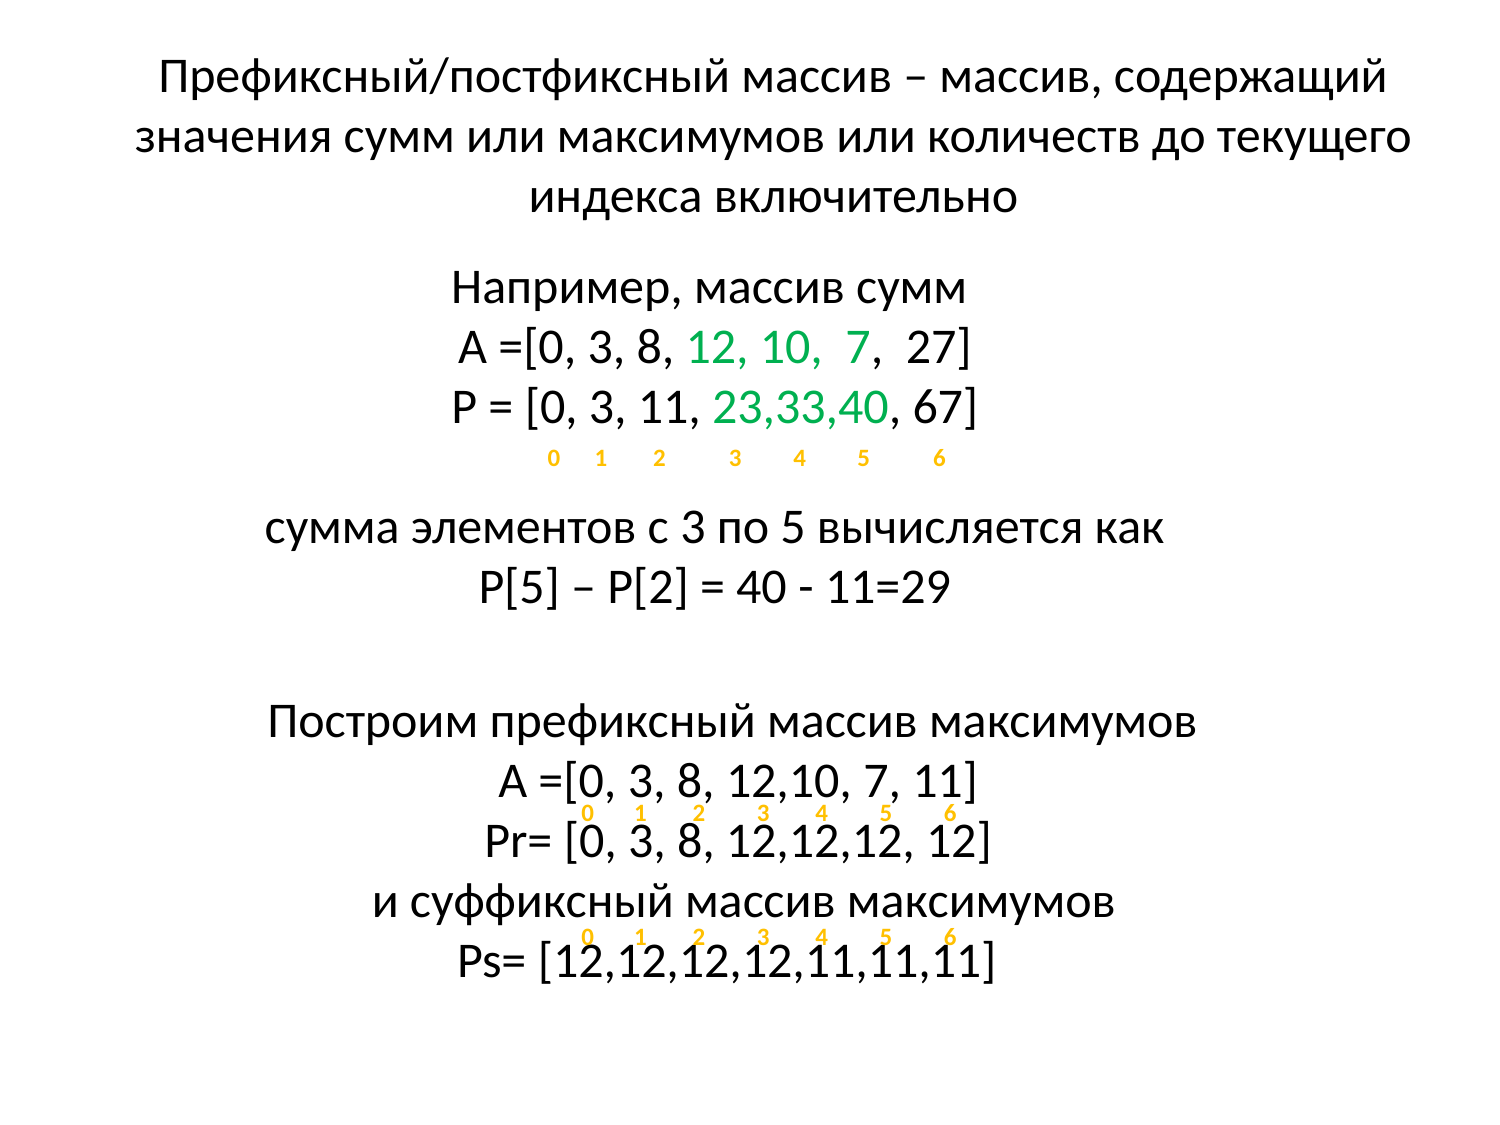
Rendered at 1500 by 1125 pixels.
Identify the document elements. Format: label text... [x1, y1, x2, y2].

text_box 0 1 2 3 4 5 6 [560, 912, 1042, 958]
text_box Префиксный/постфиксный массив – массив, содержащий значения сумм или максимумов или количеств до текущего индекса включительно [93, 35, 1454, 230]
text_box Построим префиксный массив максимумов A =[0, 3, 8, 12,10, 7, 11] Pr= [0, 3, 8, 12,12,12, 12] и суффиксный массив максимумов Ps= [12,12,12,12,11,11,11] [93, 680, 1383, 1056]
text_box 0 1 2 3 4 5 6 [560, 789, 1042, 835]
text_box Например, массив сумм A =[0, 3, 8, 12, 10, 7, 27] P = [0, 3, 11, 23,33,40, 67] сумма элементов с 3 по 5 вычисляется как P[5] – P[2] = 40 - 11=29 [70, 246, 1360, 621]
text_box 0 1 2 3 4 5 6 [527, 433, 1008, 479]
